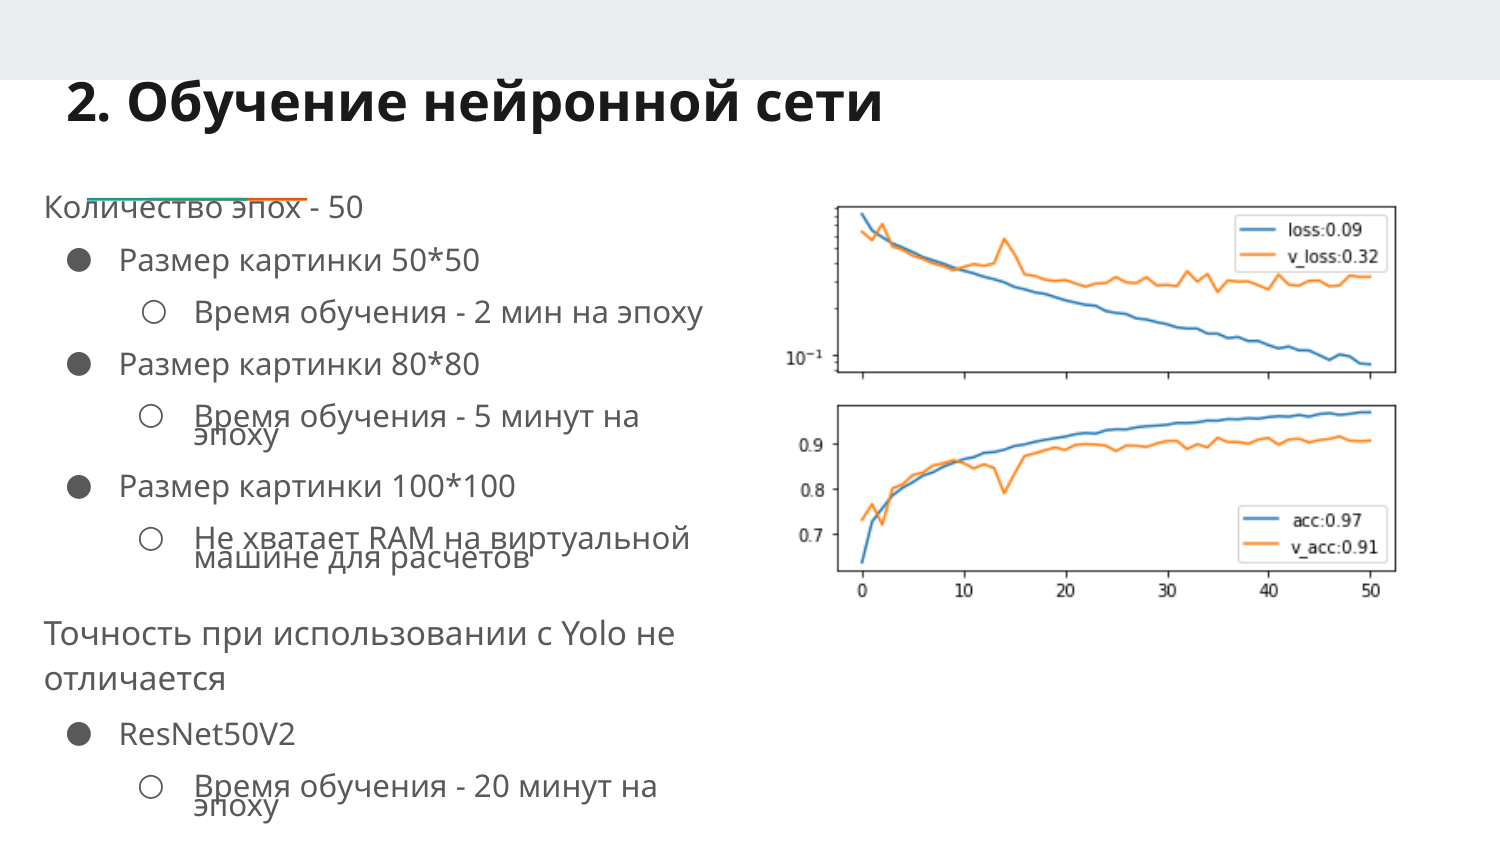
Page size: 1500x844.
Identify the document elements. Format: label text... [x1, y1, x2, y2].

picture [769, 188, 1435, 609]
list Количество эпох - 50 Размер картинки 50*50 Время обучения - 2 мин на эпоху Размер картинки 80*80 Время обучения - 5 минут на эпоху Размер картинки 100*100 Не хватает RAM на виртуальной машине для расчетов Точность при использовании с Yolo не отличается ResNet50V2 Время обучения - 20 минут на эпоху [28, 189, 730, 824]
title 2. Обучение нейронной сети [51, 51, 1449, 146]
